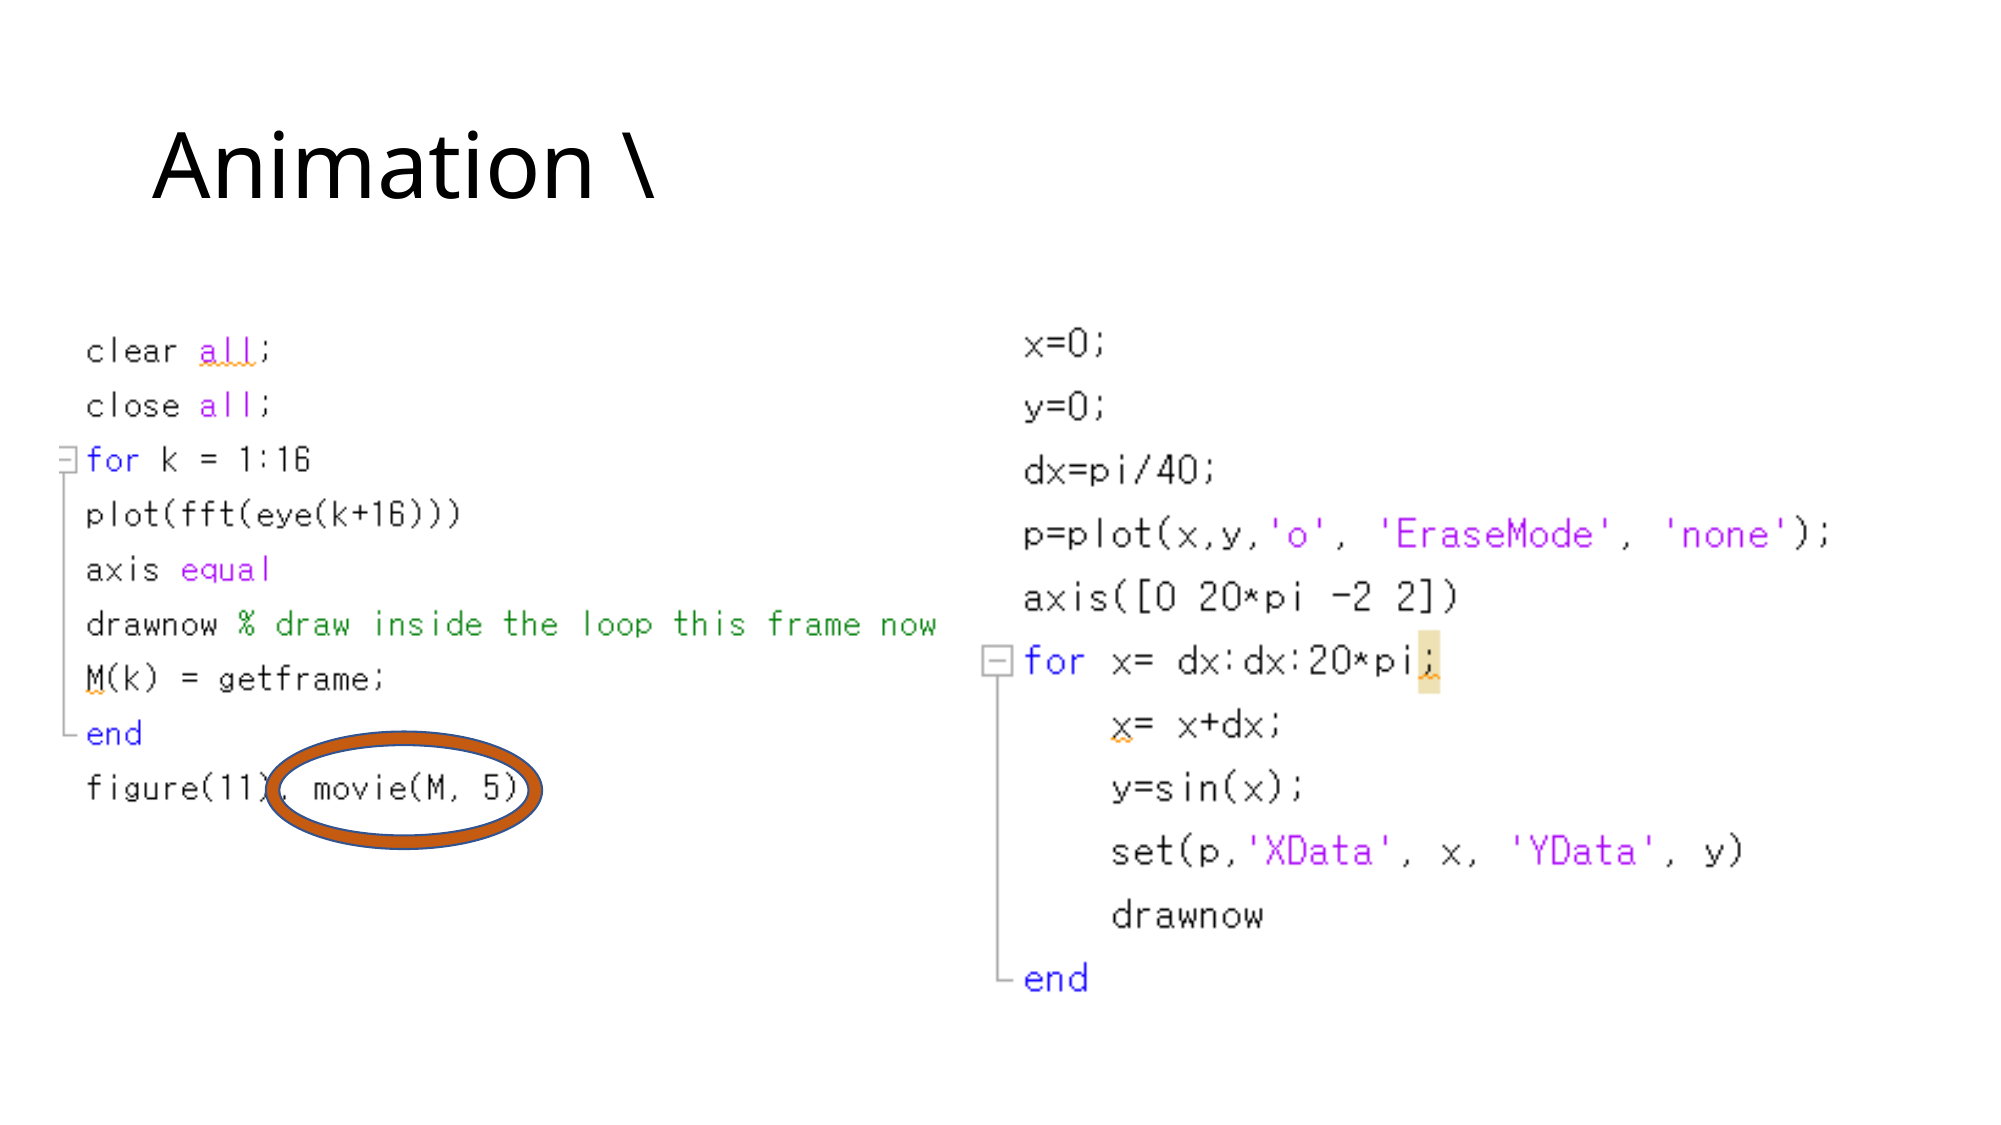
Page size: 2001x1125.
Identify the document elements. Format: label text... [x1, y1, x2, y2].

title Animation \ [137, 59, 1863, 278]
picture [58, 321, 1863, 1036]
text_box [326, 840, 482, 851]
